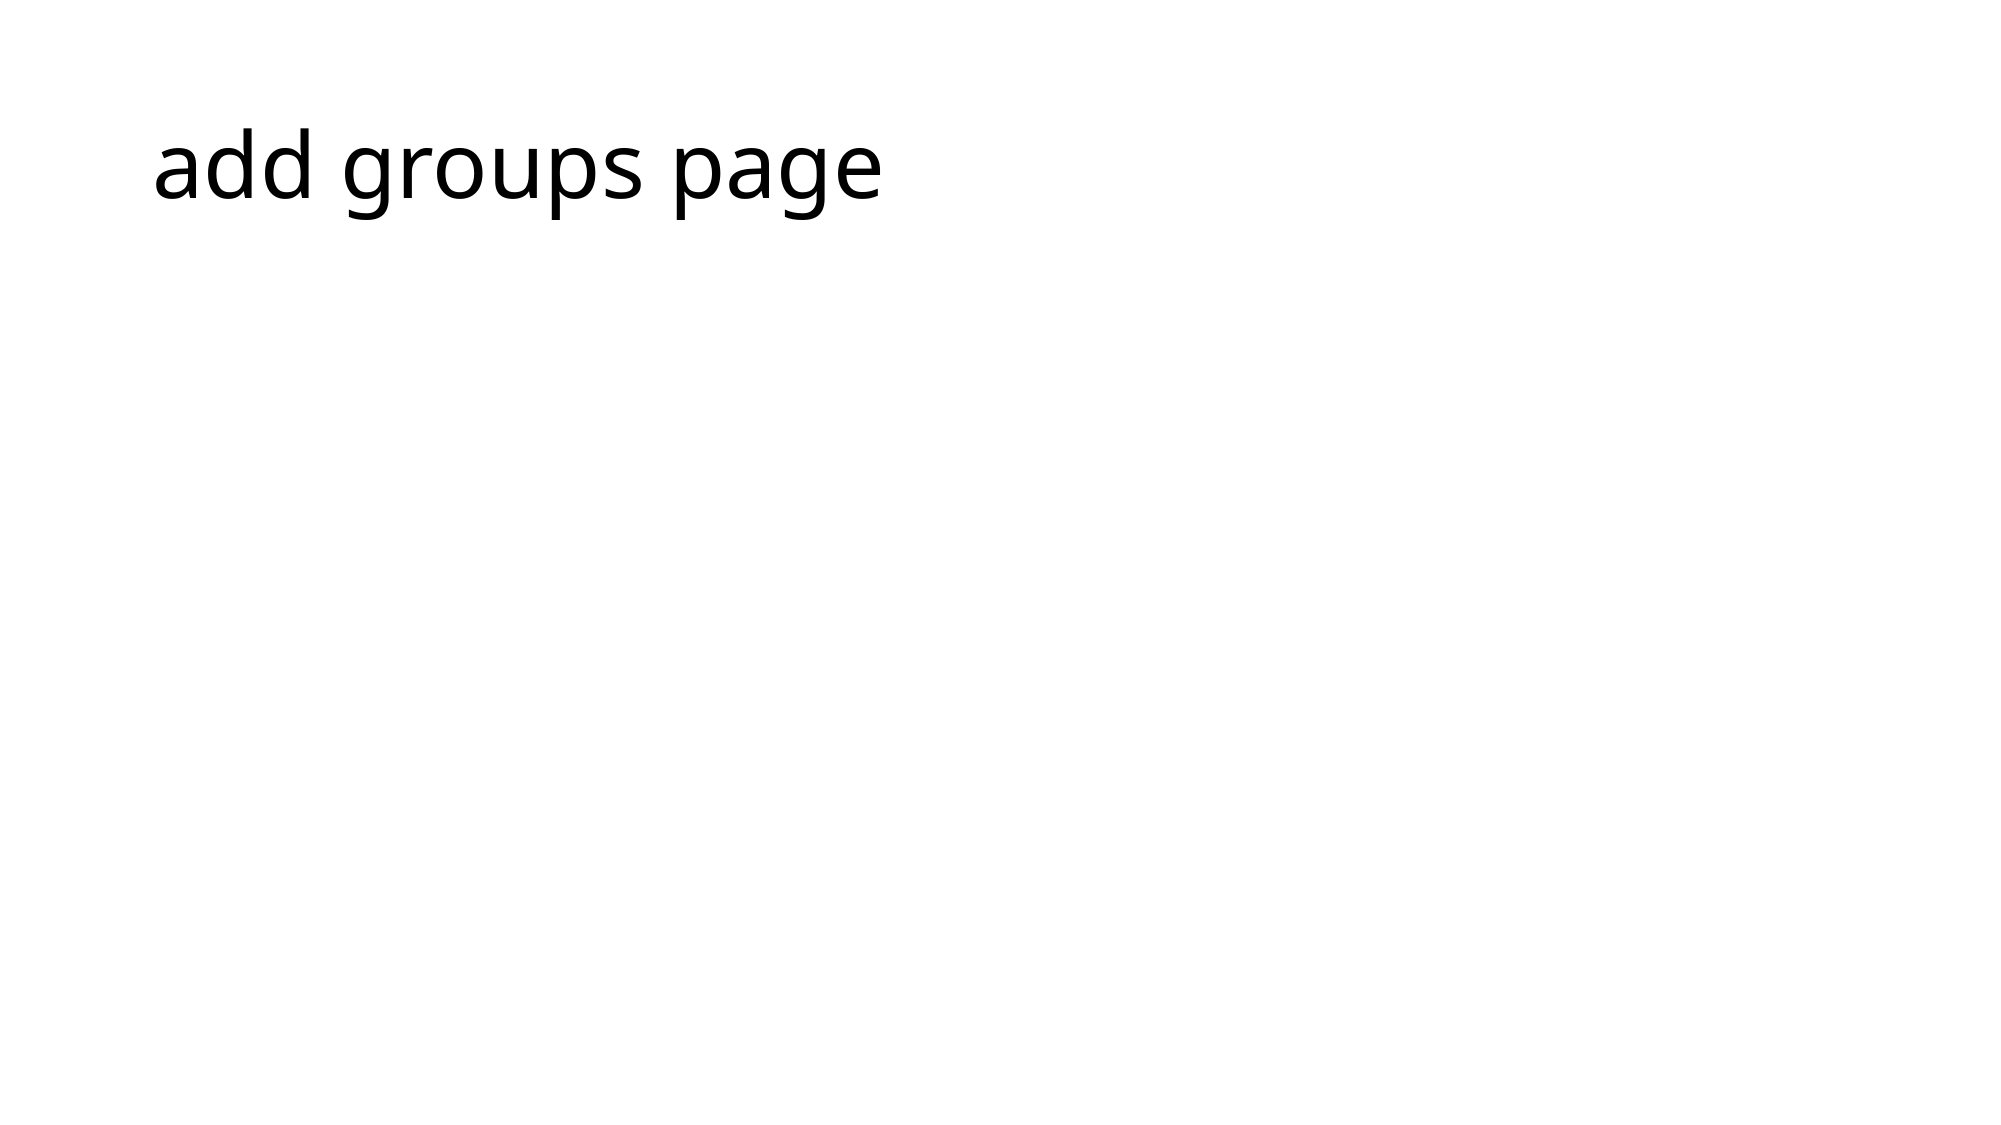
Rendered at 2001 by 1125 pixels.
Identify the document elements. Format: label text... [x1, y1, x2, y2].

title add groups page [137, 59, 1863, 278]
